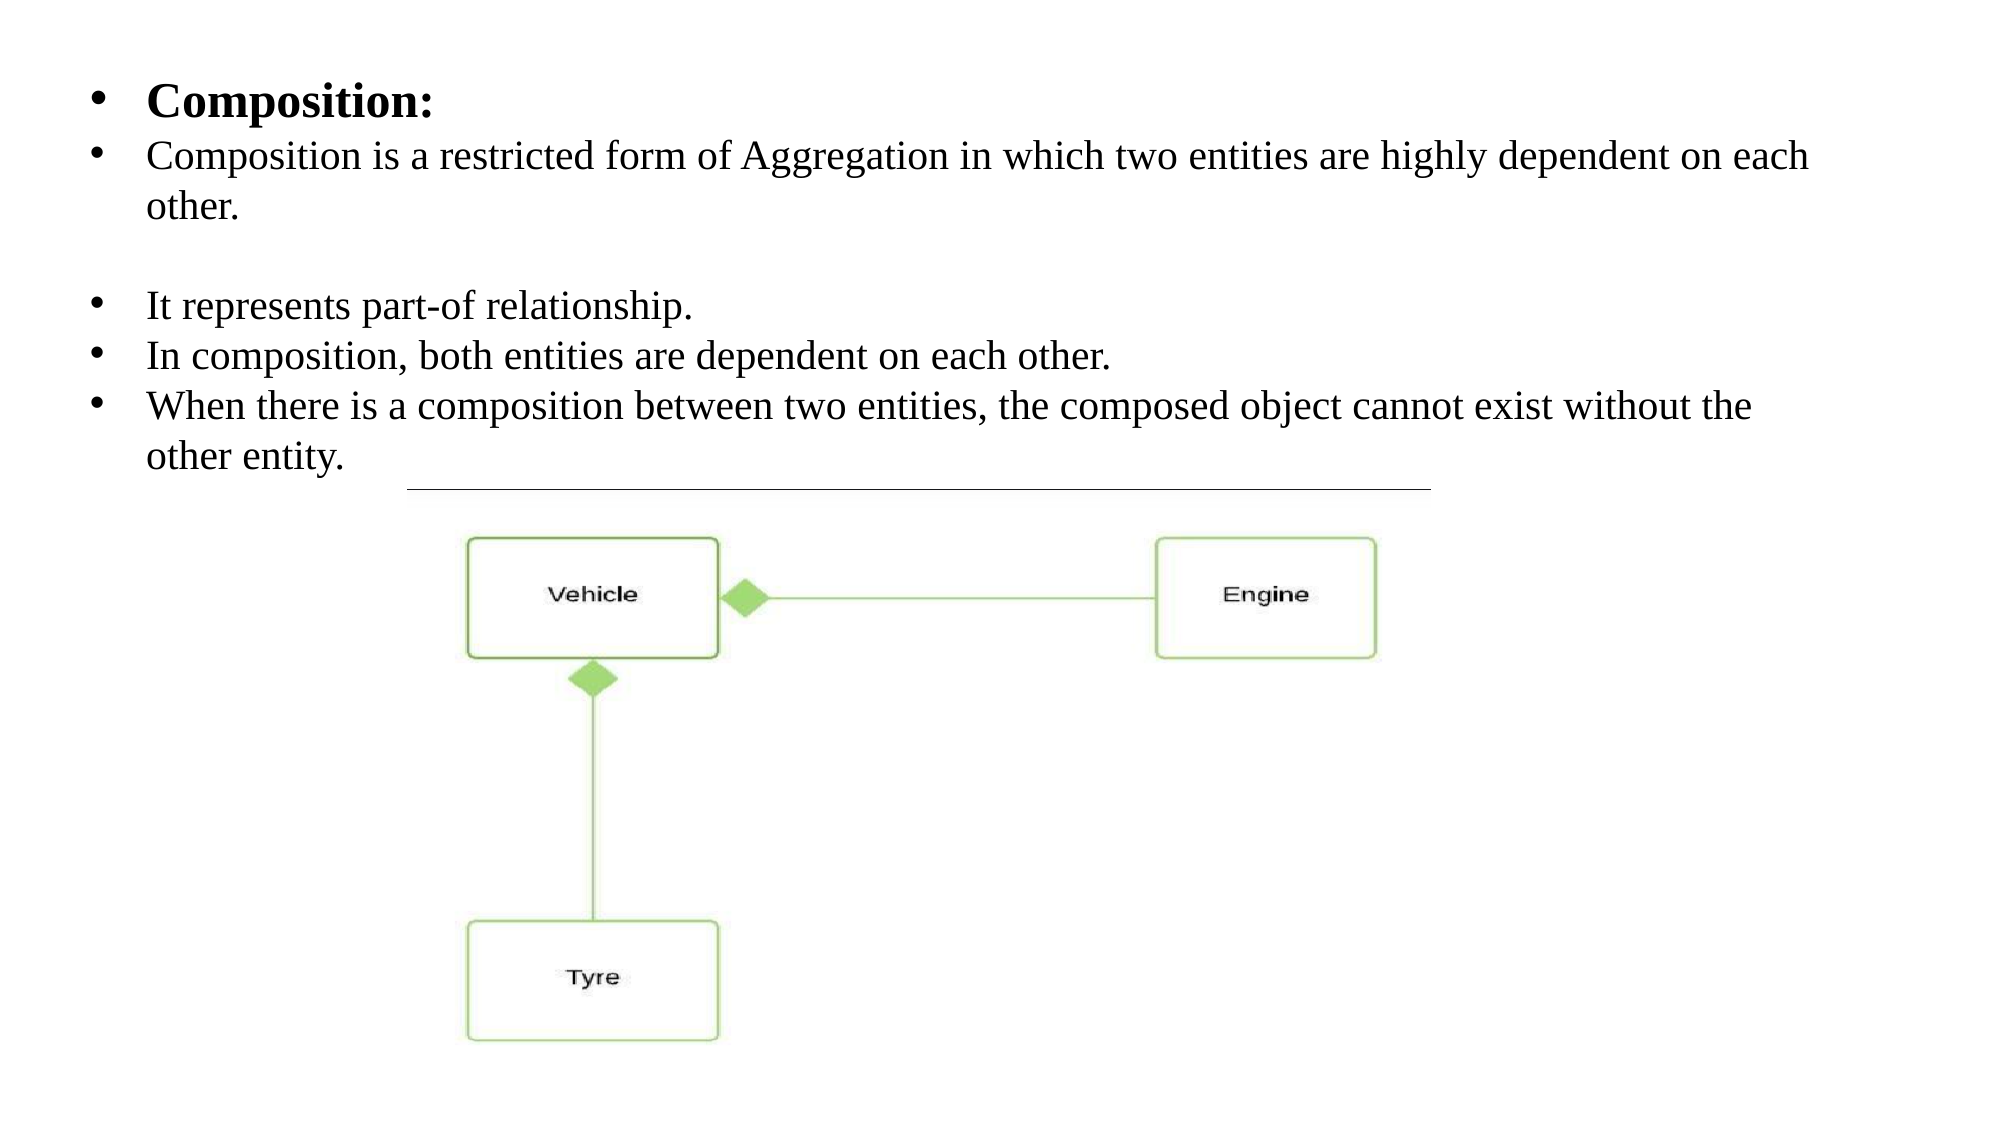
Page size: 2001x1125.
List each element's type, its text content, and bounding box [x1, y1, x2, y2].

picture [407, 489, 1431, 1084]
text_box Composition: Composition is a restricted form of Aggregation in which two entities are highly dependent on each other. It represents part-of relationship. In composition, both entities are dependent on each other. When there is a composition between two entities, the composed object cannot exist without the other entity. [75, 60, 1844, 485]
